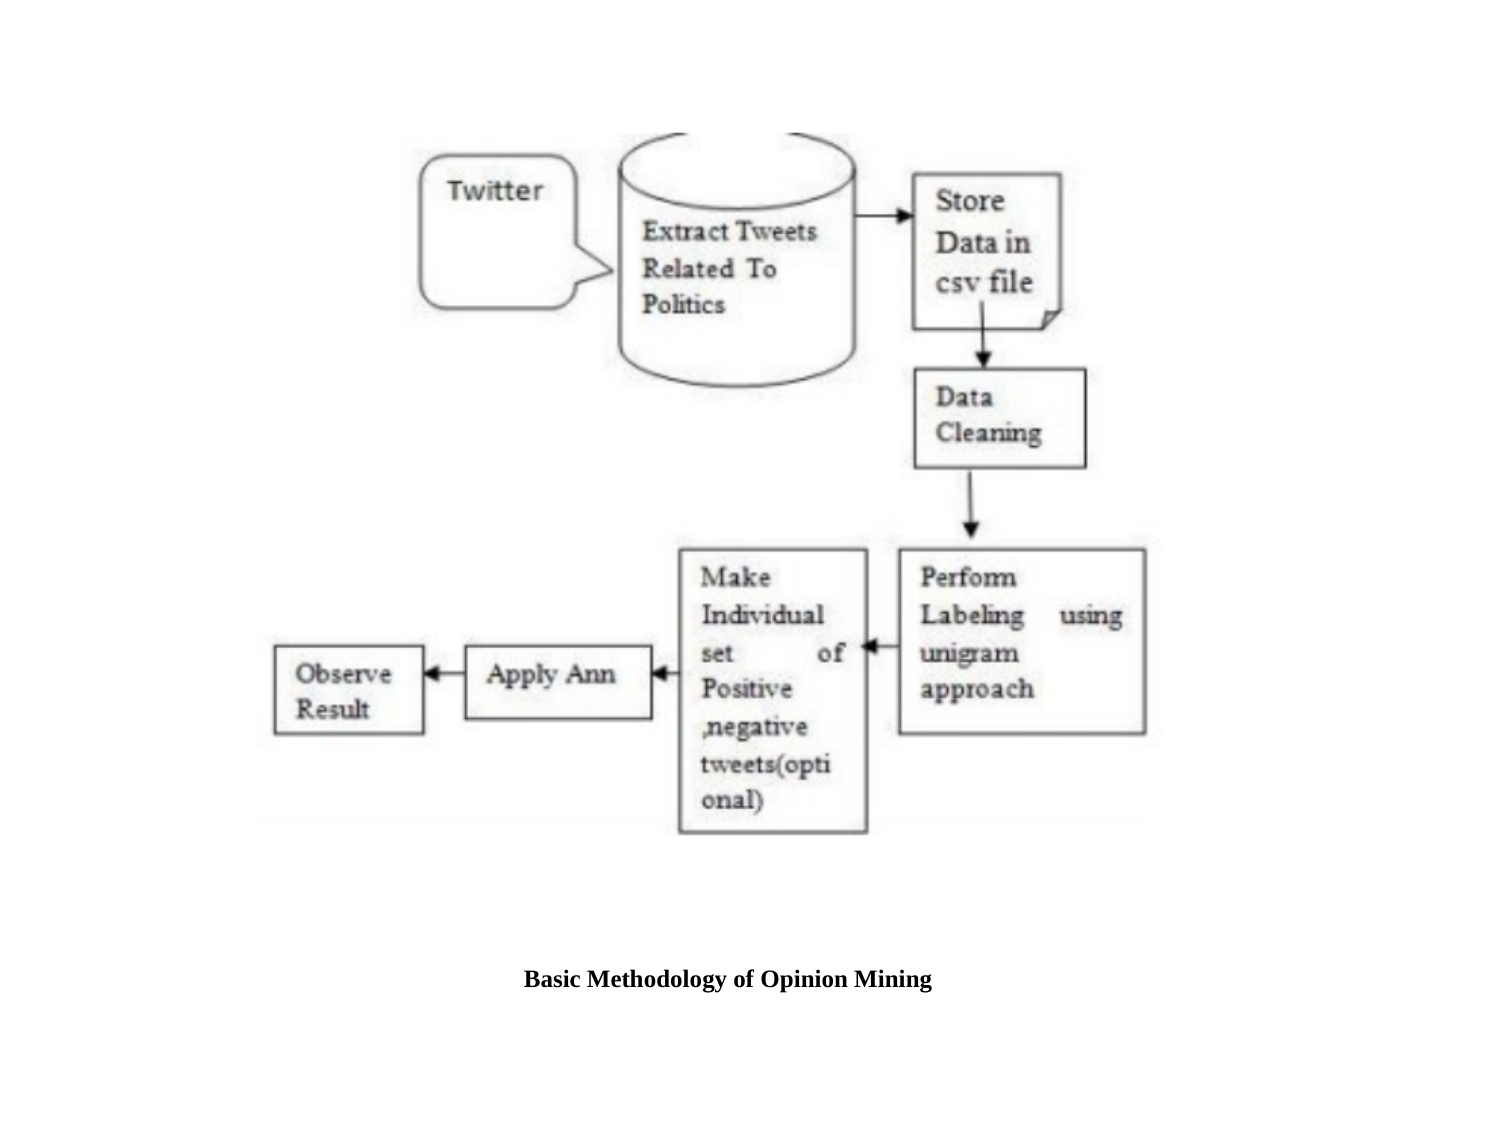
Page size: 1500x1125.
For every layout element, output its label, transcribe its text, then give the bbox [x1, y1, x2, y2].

text_box Basic Methodology of Opinion Mining [508, 954, 949, 1000]
picture [174, 99, 1338, 863]
